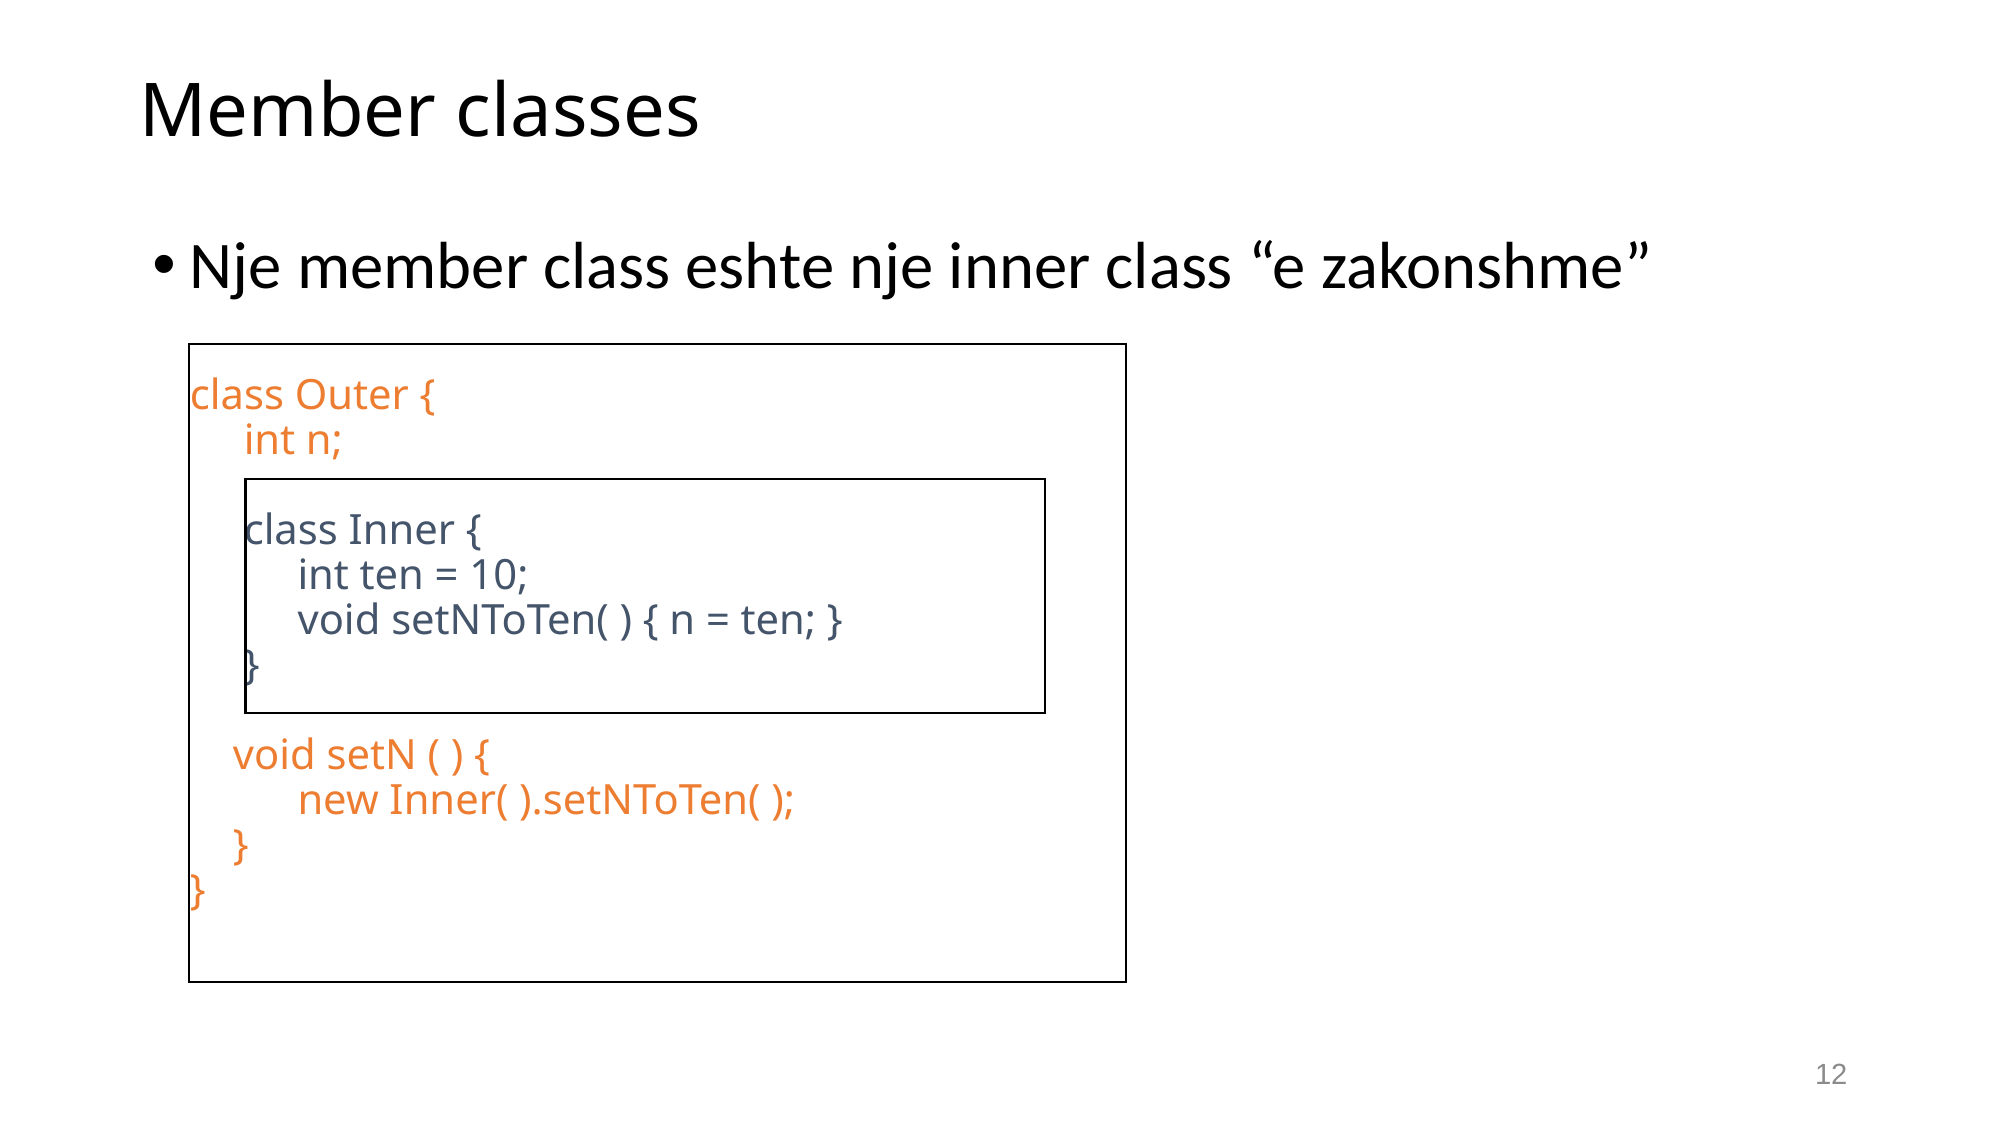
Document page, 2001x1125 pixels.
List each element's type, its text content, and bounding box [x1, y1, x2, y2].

text_box [245, 479, 1046, 714]
text_box [188, 344, 1127, 982]
slide_number 12 [1412, 1042, 1863, 1103]
title Member classes [124, 64, 1403, 161]
list Nje member class eshte nje inner class “e zakonshme” class Outer { int n; class Inner { int ten = 10; void setNToTen( ) { n = ten; } } void setN ( ) { new Inner( ).setNToTen( ); } } [137, 223, 1863, 1014]
